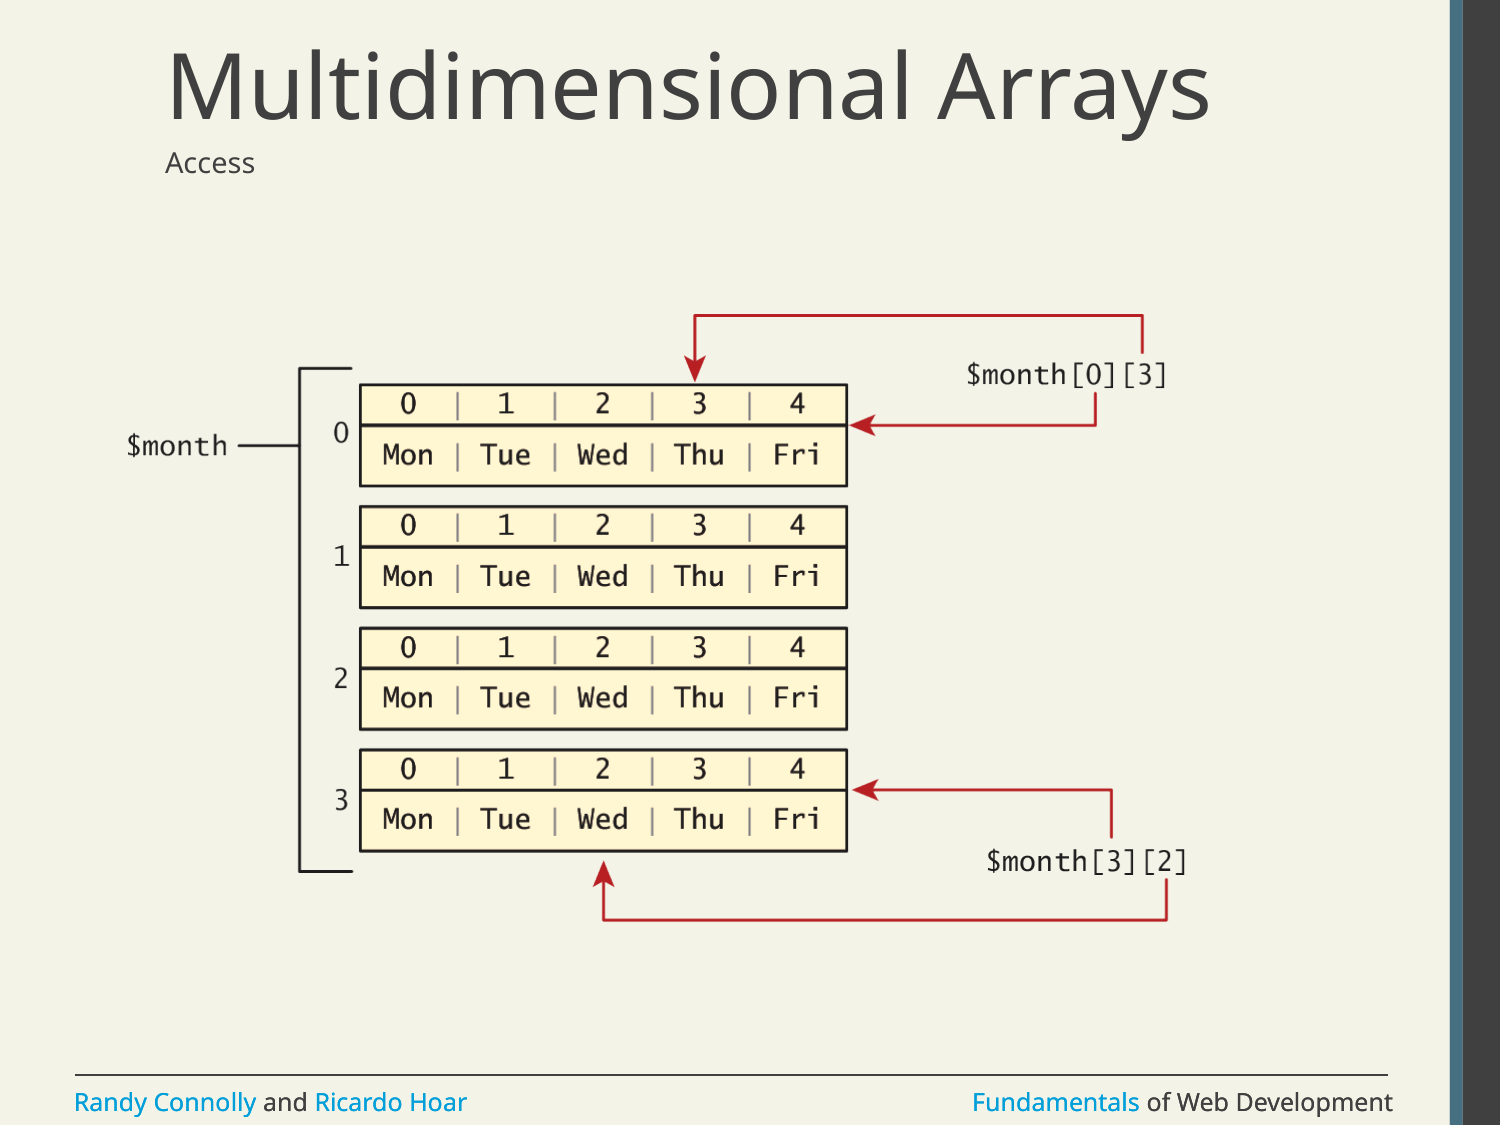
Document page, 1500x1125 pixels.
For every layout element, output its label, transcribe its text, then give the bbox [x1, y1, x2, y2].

picture [124, 312, 1345, 950]
title Multidimensional Arrays [150, 20, 1425, 188]
list Access [150, 137, 1200, 188]
